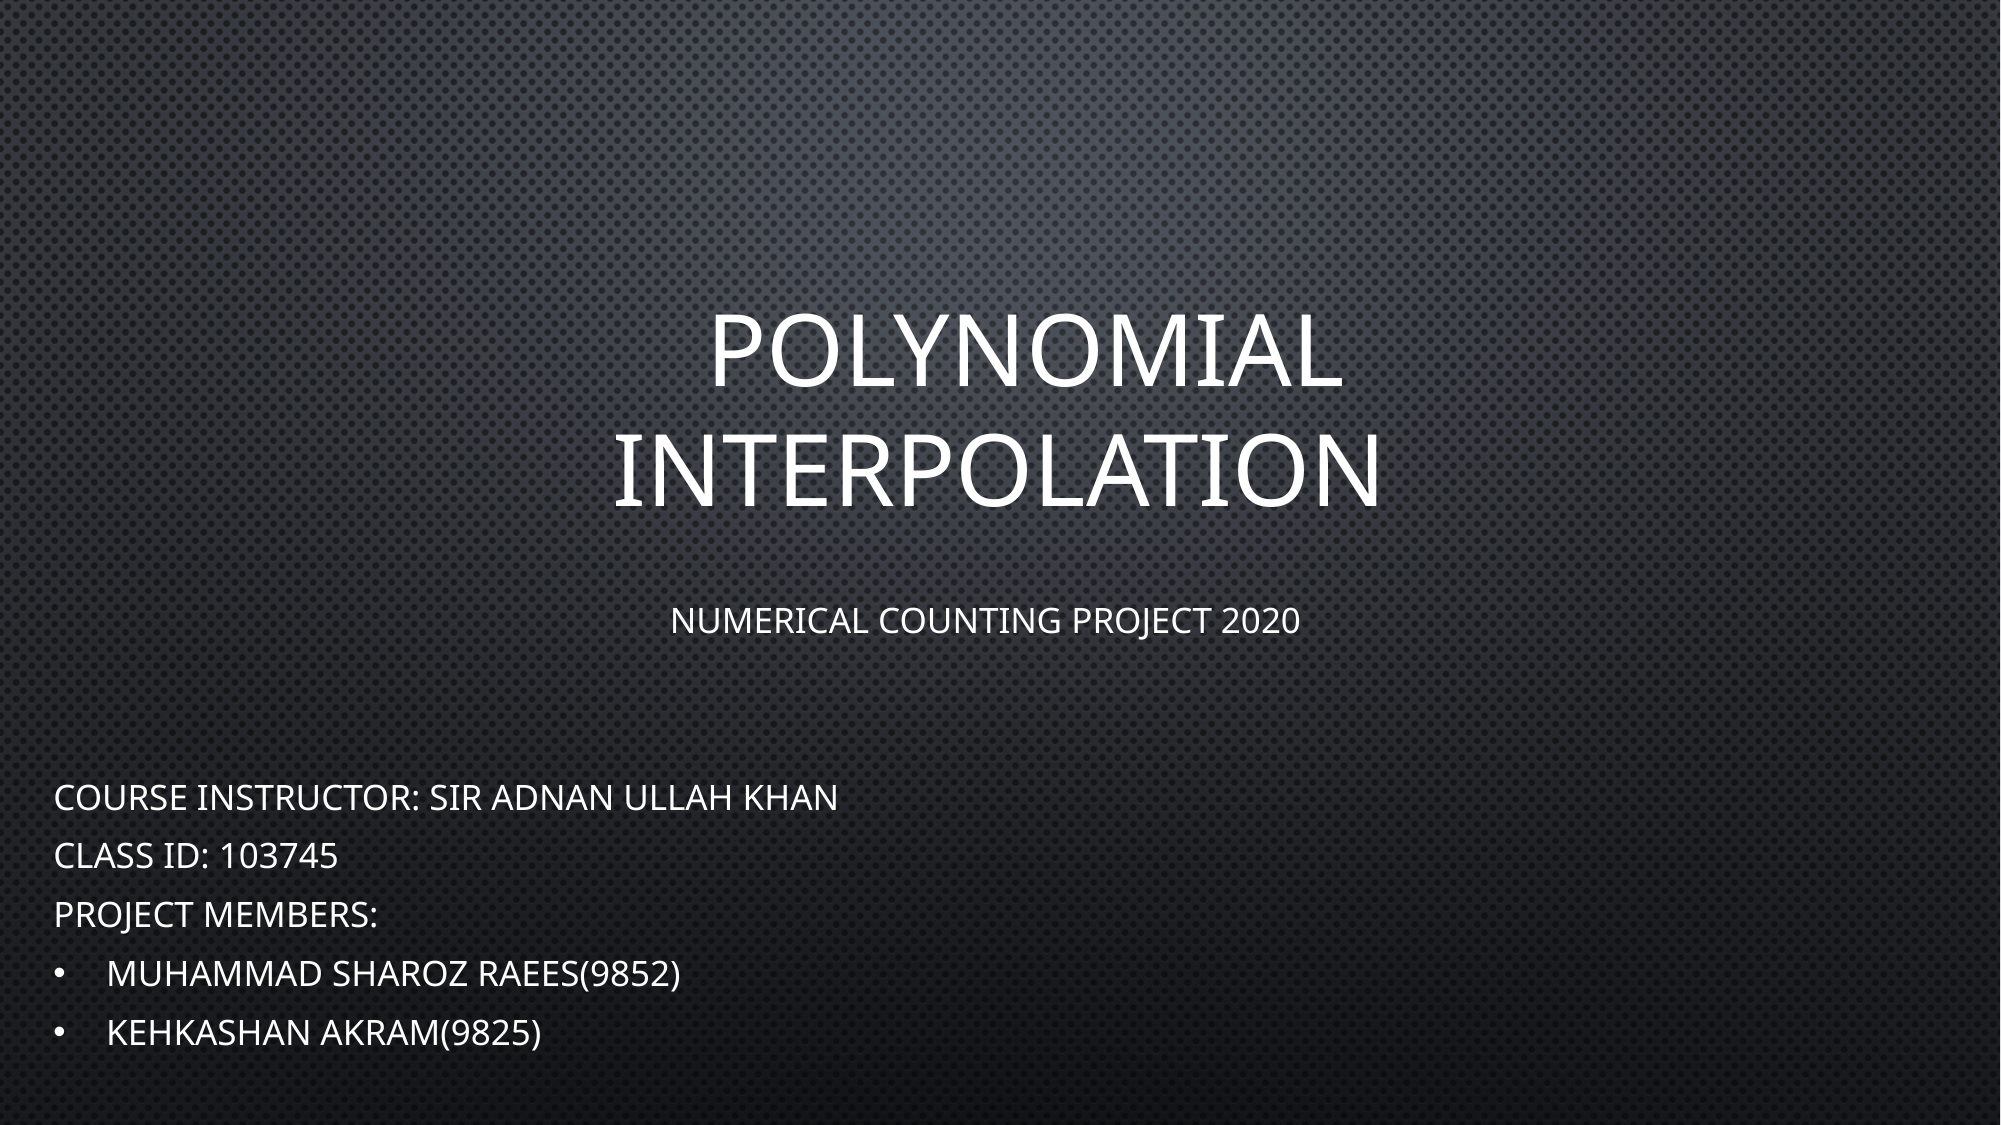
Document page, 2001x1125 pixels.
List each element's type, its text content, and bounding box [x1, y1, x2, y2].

subtitle Numerical Counting Project 2020 Course instructor: Sir Adnan ullah khan Class Id: 103745 Project members: Muhammad Sharoz Raees(9852) Kehkashan Akram(9825) [38, 590, 1933, 1125]
title Polynomial Interpolation [249, 193, 1750, 535]
